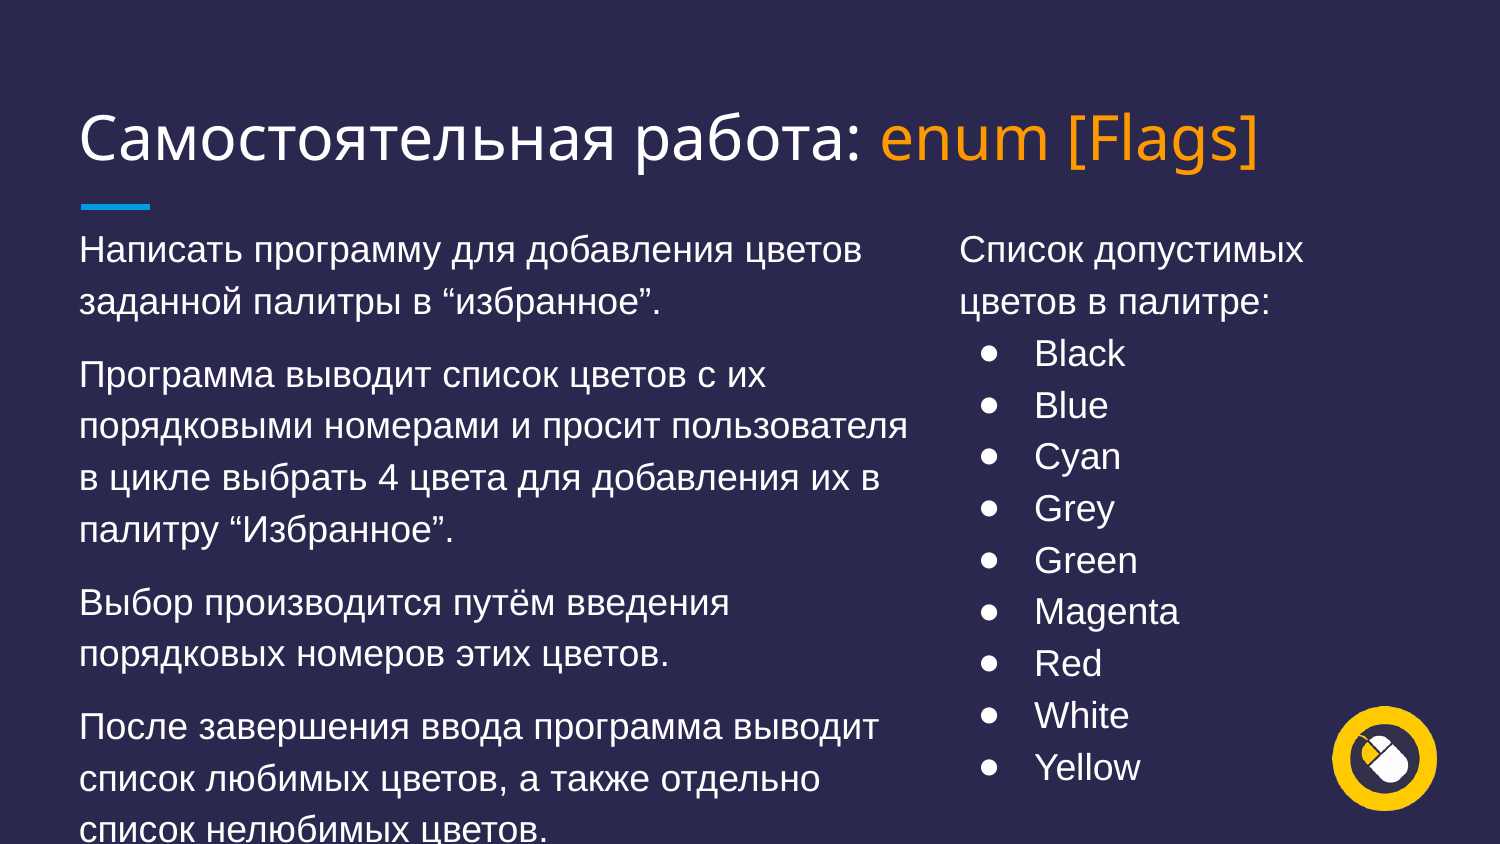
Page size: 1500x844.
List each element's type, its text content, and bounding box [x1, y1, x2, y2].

title Самостоятельная работа: enum [Flags] [63, 75, 1437, 188]
text_box Список допустимых цветов в палитре: Black Blue Cyan Grey Green Magenta Red White Yellow [944, 203, 1437, 844]
picture [1332, 706, 1437, 811]
list Написать программу для добавления цветов заданной палитры в “избранное”. Программа выводит список цветов с их порядковыми номерами и просит пользователя в цикле выбрать 4 цвета для добавления их в палитру “Избранное”. Выбор производится путём введения порядковых номеров этих цветов. После завершения ввода программа выводит список любимых цветов, а также отдельно список нелюбимых цветов. [63, 203, 944, 844]
